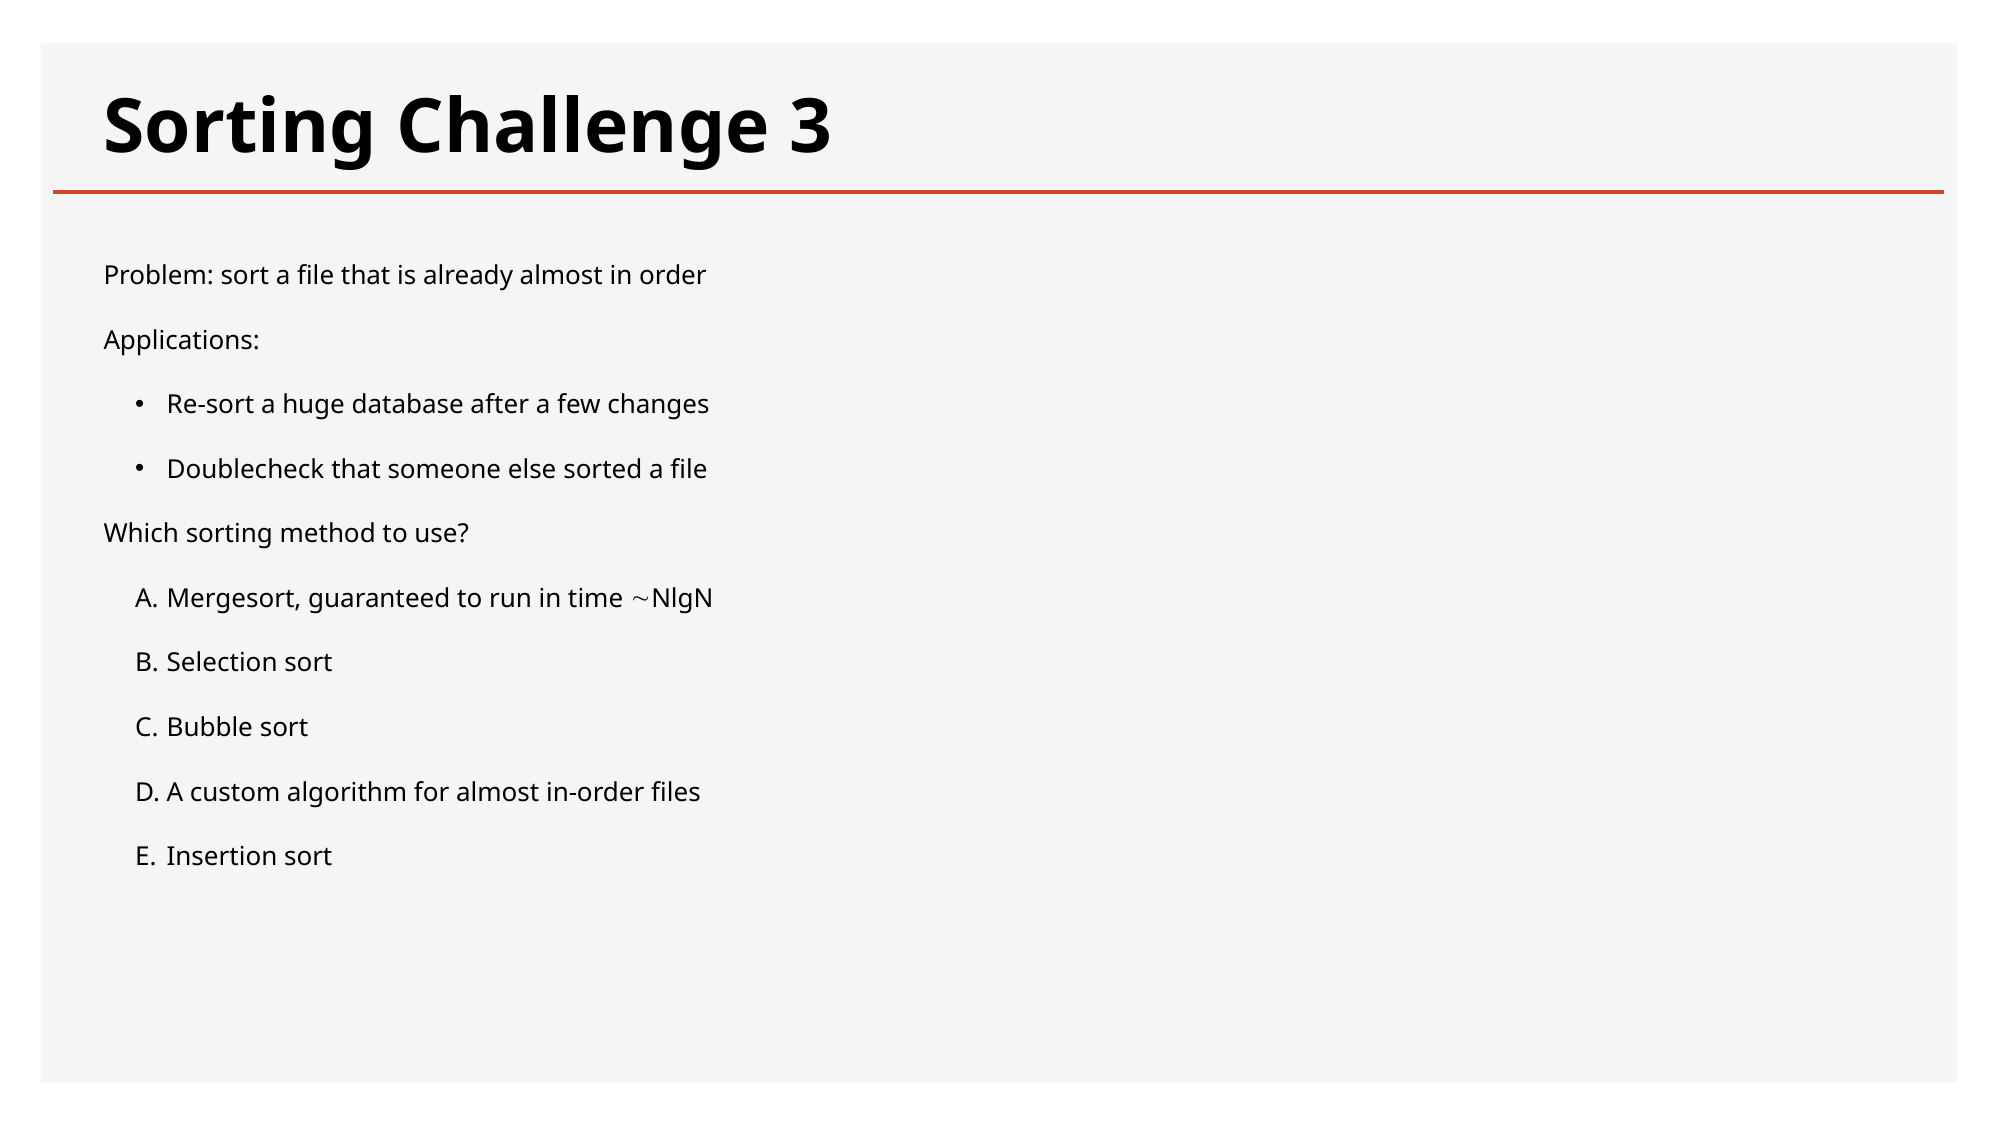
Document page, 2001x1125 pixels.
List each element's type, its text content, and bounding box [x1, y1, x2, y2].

list Problem: sort a file that is already almost in order Applications: Re-sort a huge database after a few changes Doublecheck that someone else sorted a file Which sorting method to use? Mergesort, guaranteed to run in time NlgN Selection sort Bubble sort A custom algorithm for almost in-order files Insertion sort [88, 235, 813, 888]
title Sorting Challenge 3 [88, 58, 1948, 175]
